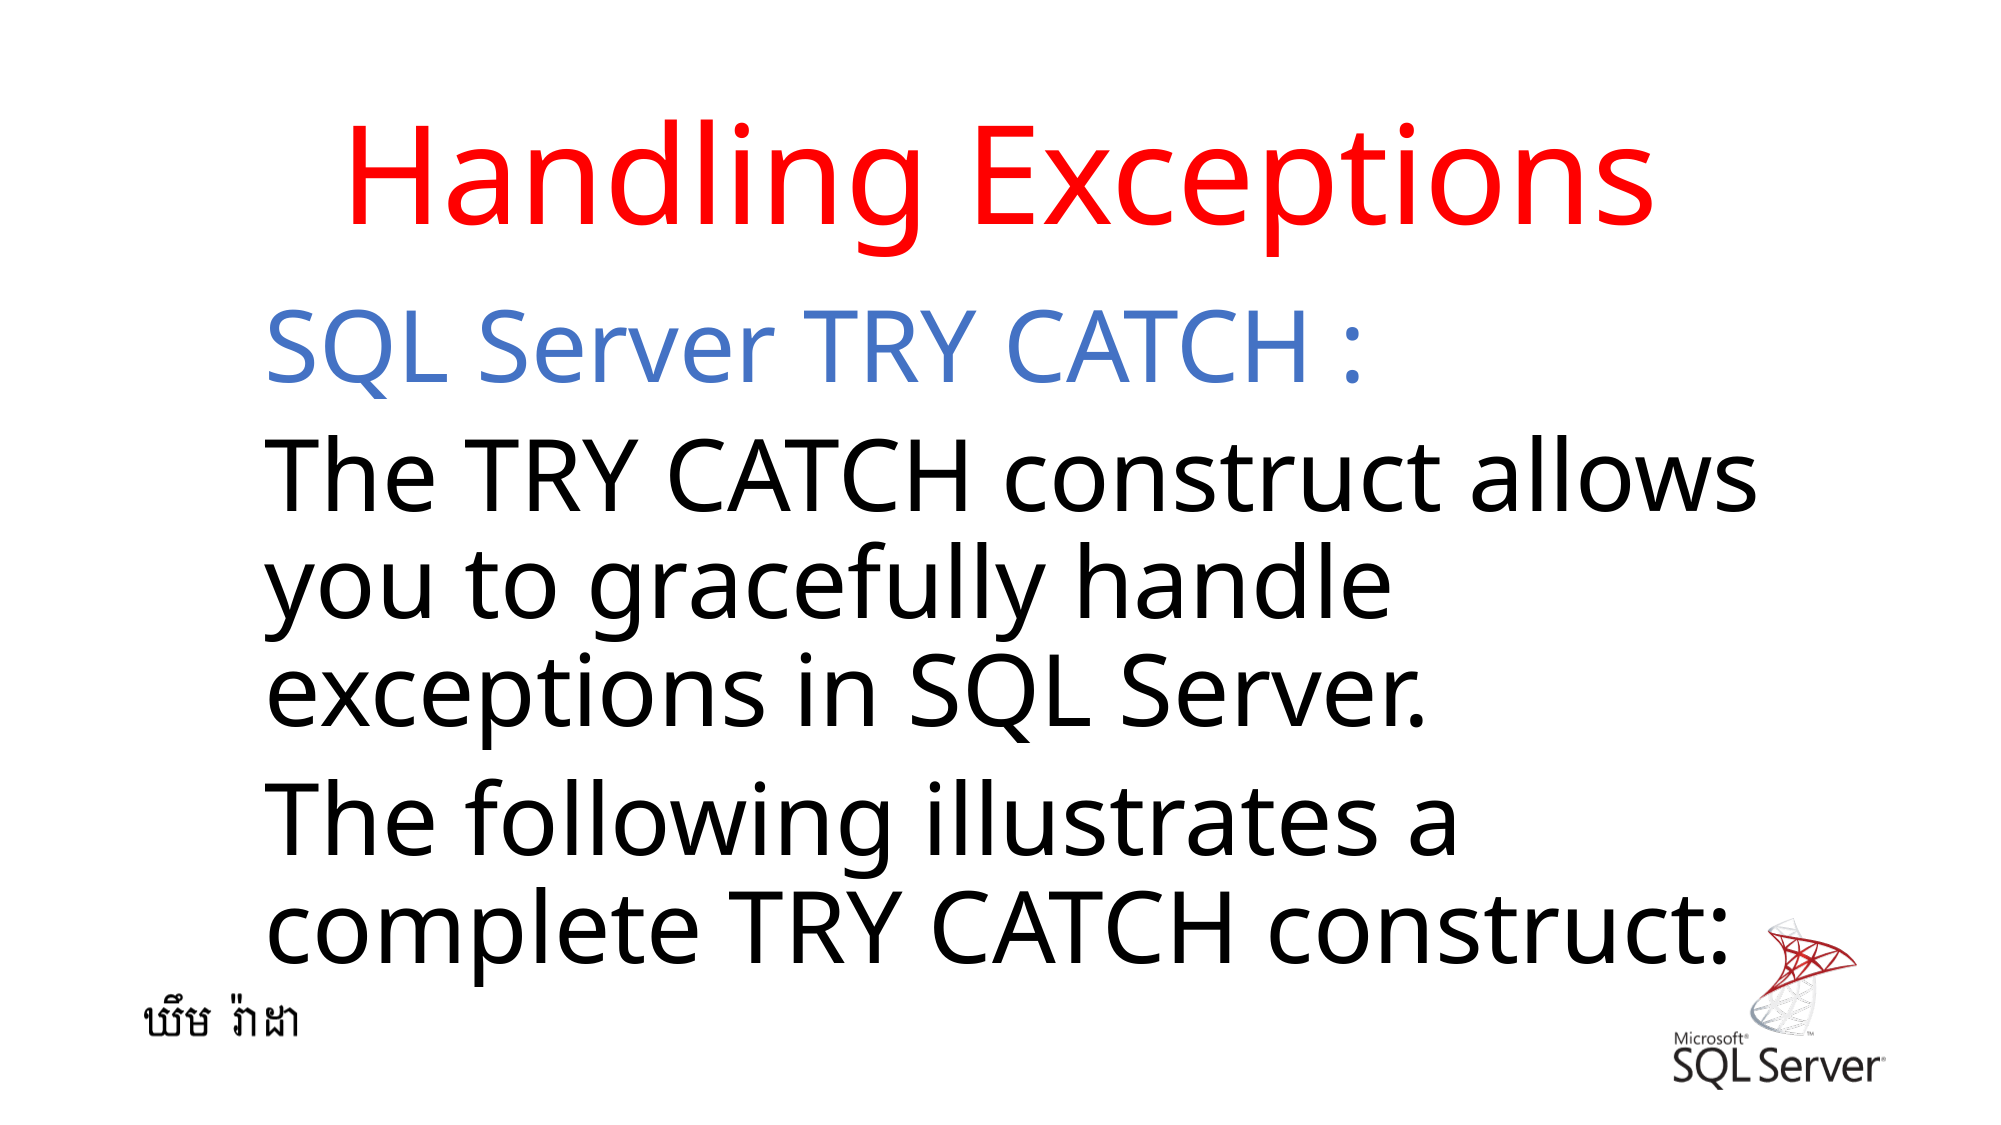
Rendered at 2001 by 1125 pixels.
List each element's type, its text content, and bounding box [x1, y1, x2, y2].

picture [93, 918, 1886, 1125]
title Handling Exceptions [249, 53, 1750, 262]
subtitle SQL Server TRY CATCH : The TRY CATCH construct allows you to gracefully handle exceptions in SQL Server. The following illustrates a complete TRY CATCH construct: [249, 288, 1784, 918]
